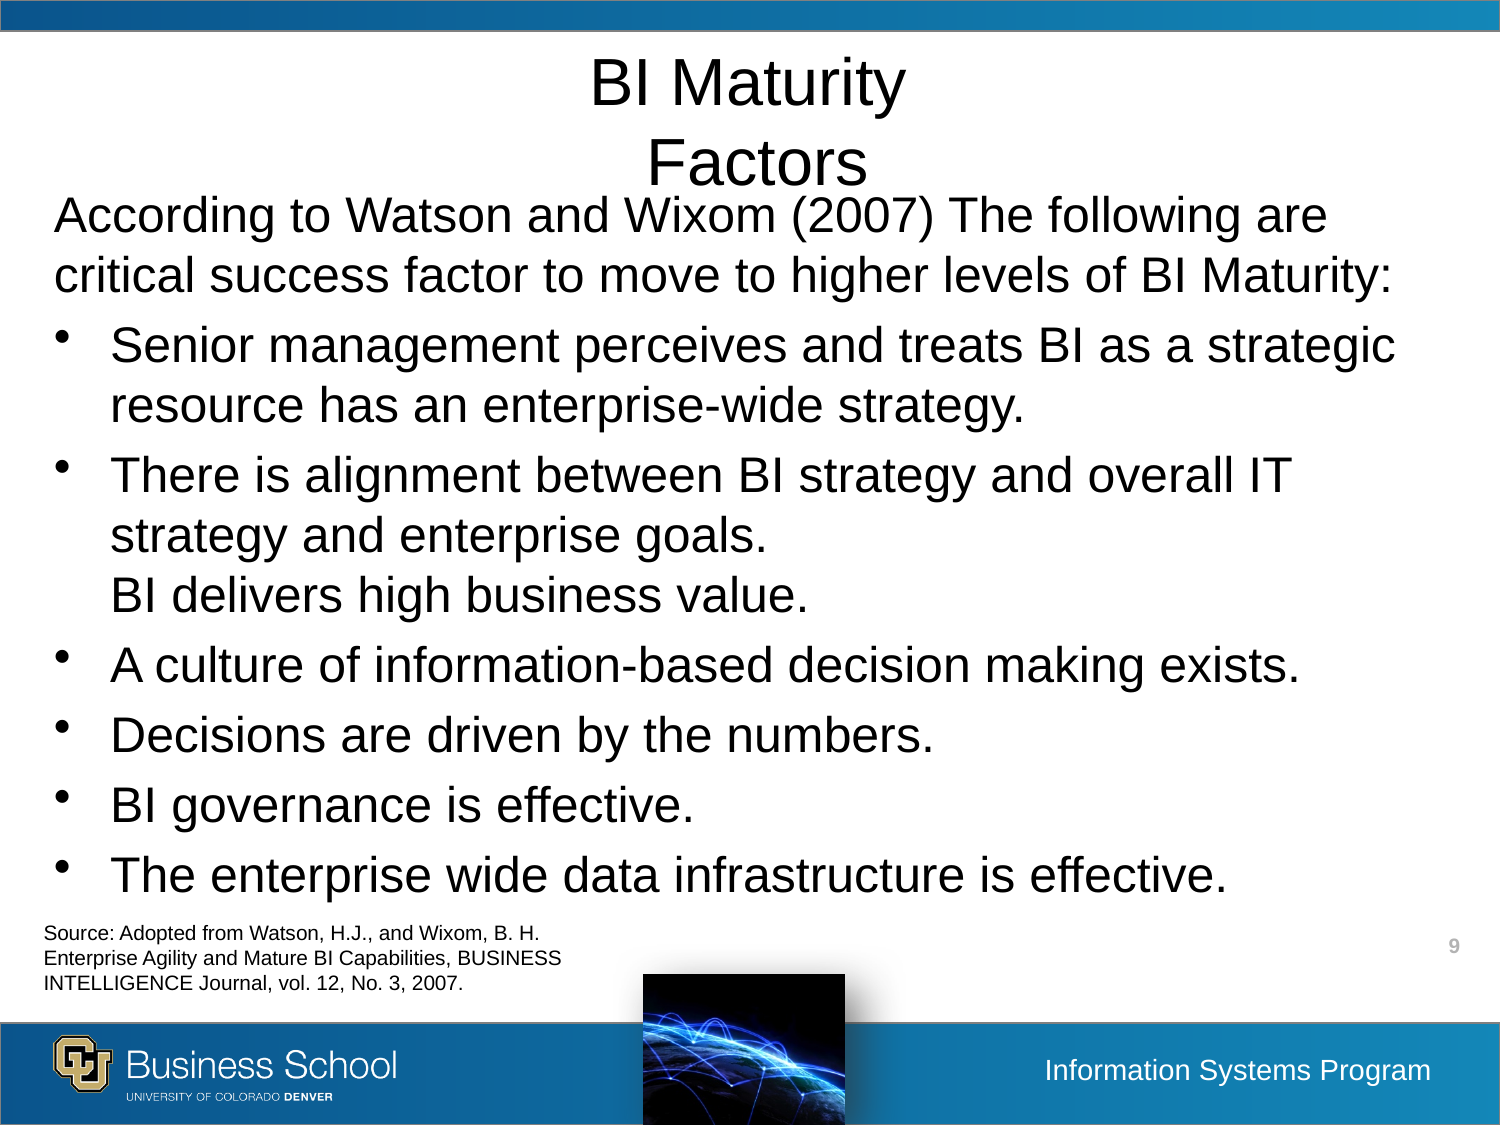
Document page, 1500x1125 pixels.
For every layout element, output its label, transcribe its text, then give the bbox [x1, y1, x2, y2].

title BI Maturity Factors [60, 30, 1437, 144]
picture [643, 974, 845, 1125]
list According to Watson and Wixom (2007) The following are critical success factor to move to higher levels of BI Maturity: Senior management perceives and treats BI as a strategic resource has an enterprise-wide strategy. There is alignment between BI strategy and overall IT strategy and enterprise goals. BI delivers high business value. A culture of information-based decision making exists. Decisions are driven by the numbers. BI governance is effective. The enterprise wide data infrastructure is effective. [38, 174, 1437, 850]
picture [53, 1034, 396, 1101]
text_box Source: Adopted from Watson, H.J., and Wixom, B. H. Enterprise Agility and Mature BI Capabilities, BUSINESS INTELLIGENCE Journal, vol. 12, No. 3, 2007. [28, 912, 588, 1002]
